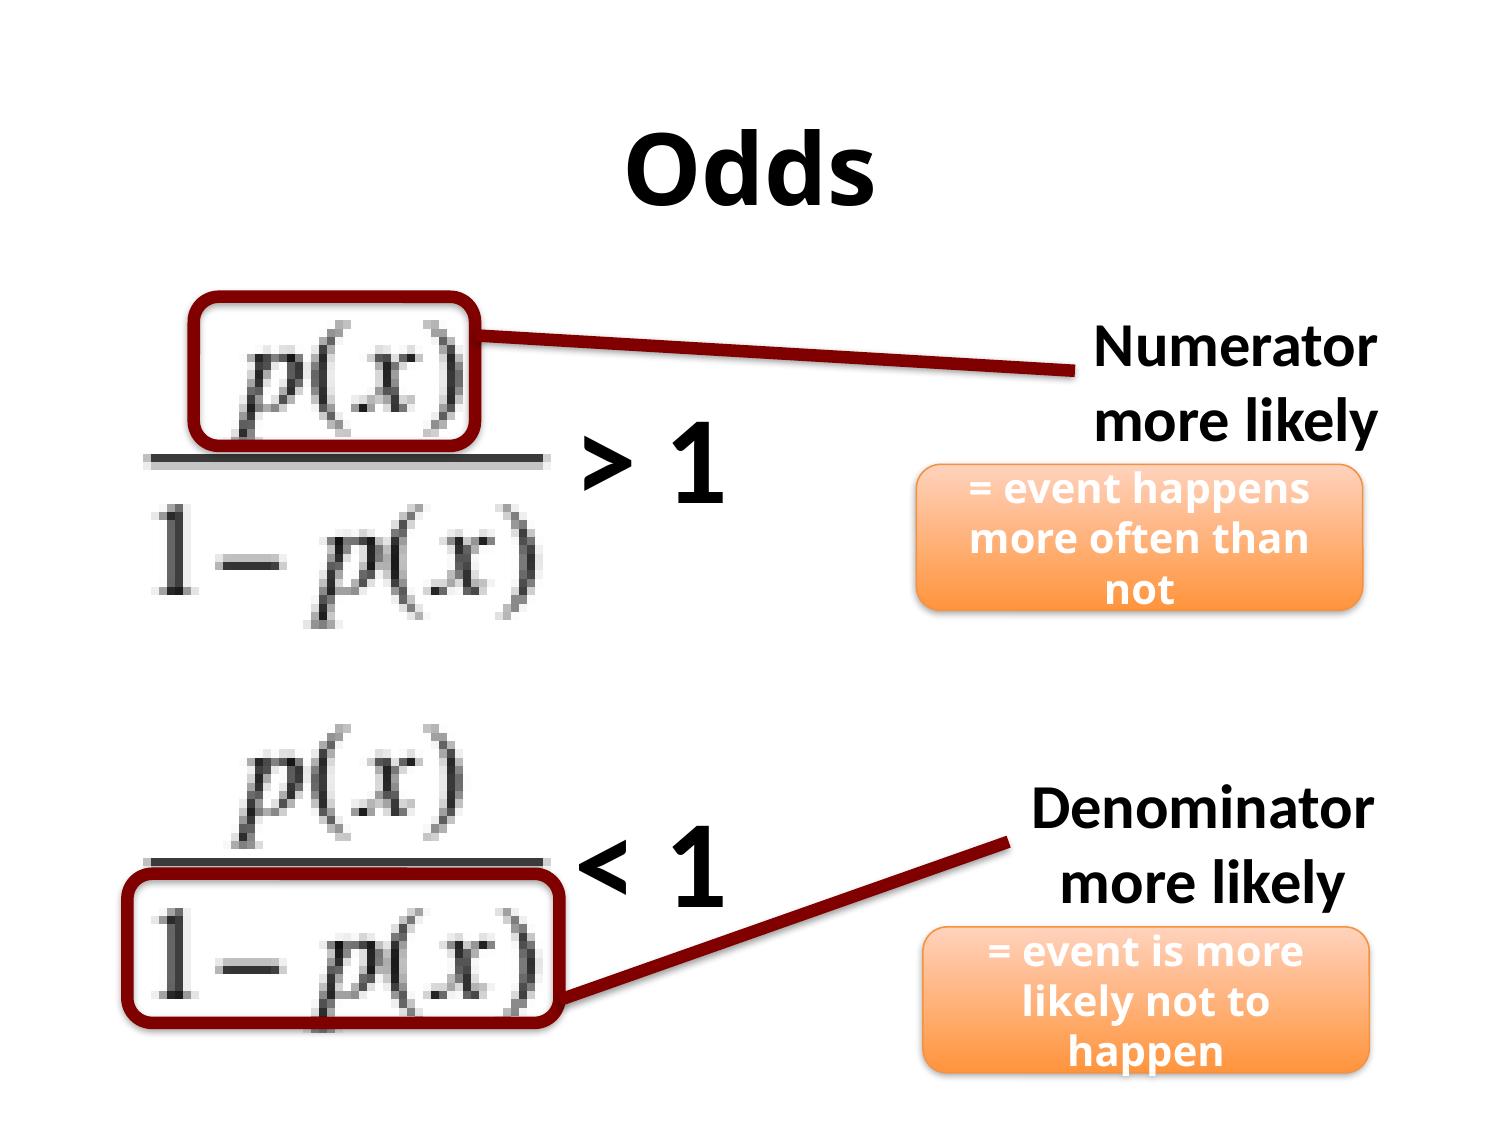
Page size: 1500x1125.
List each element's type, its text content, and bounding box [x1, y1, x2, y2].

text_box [474, 335, 1076, 372]
text_box Odds [0, 72, 1500, 260]
text_box Denominator more likely [1008, 758, 1398, 923]
text_box < 1 [564, 774, 788, 840]
text_box Numerator more likely [1074, 296, 1398, 462]
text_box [559, 841, 1009, 1001]
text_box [127, 683, 560, 1043]
text_box = event happens more often than not [915, 463, 1364, 612]
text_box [127, 279, 560, 638]
text_box > 1 [564, 379, 788, 536]
text_box = event is more likely not to happen [922, 926, 1371, 1074]
